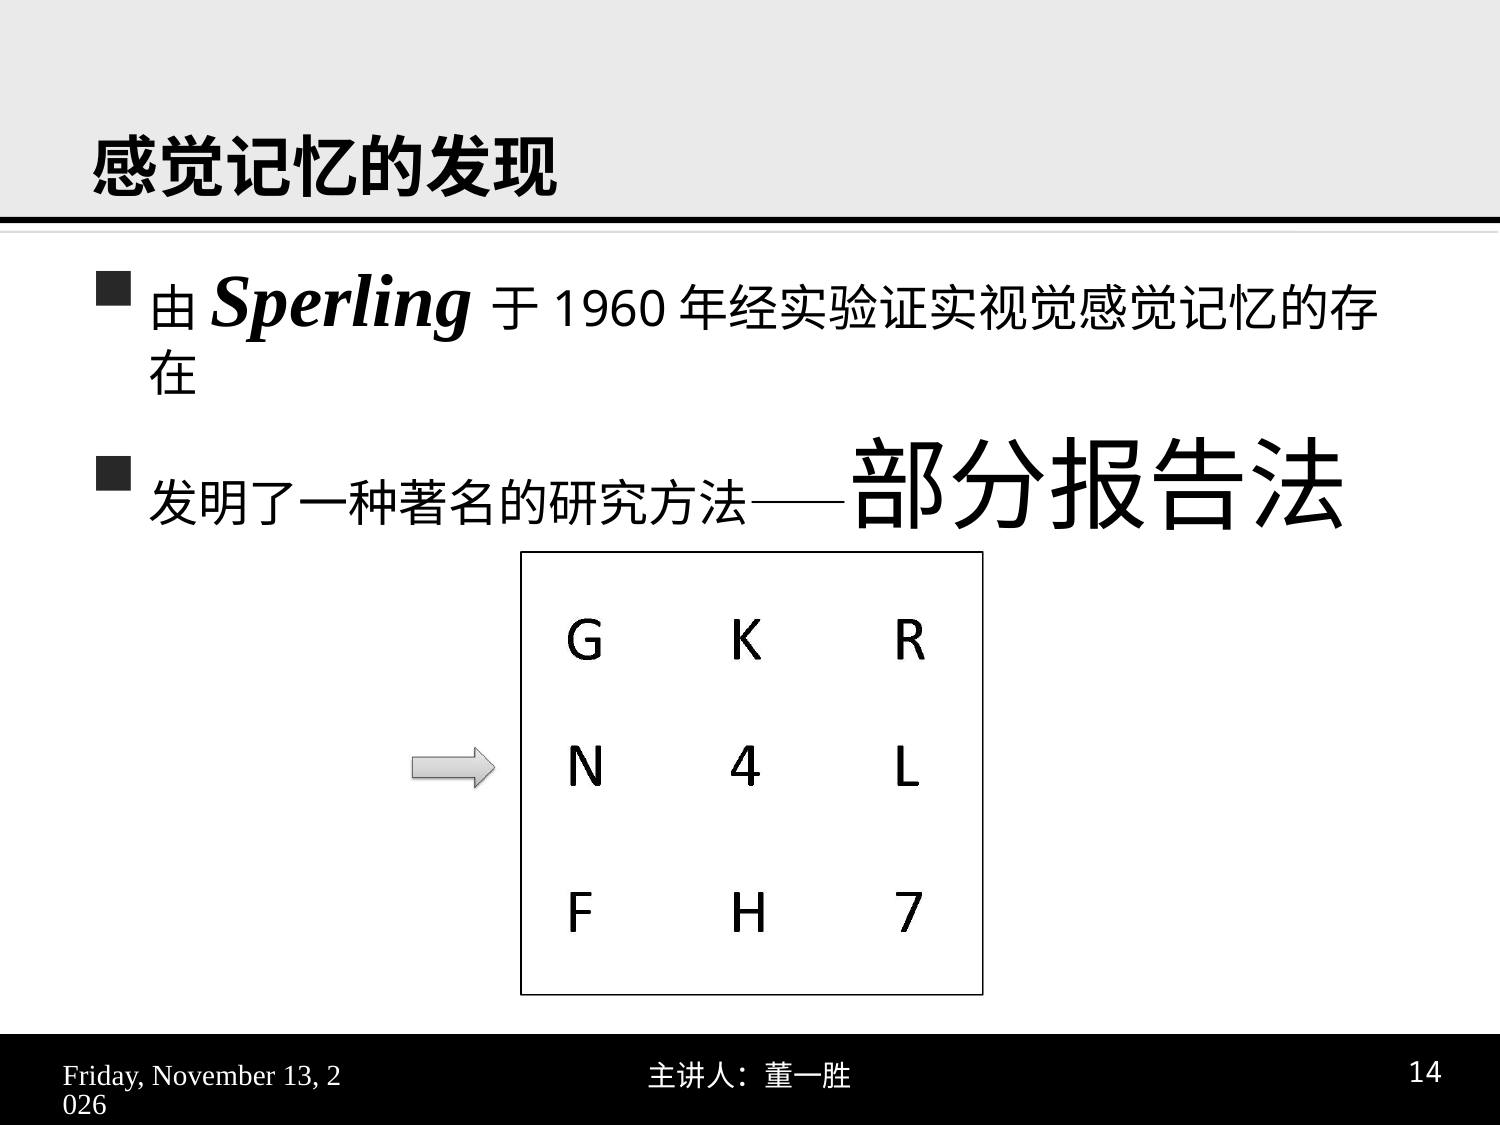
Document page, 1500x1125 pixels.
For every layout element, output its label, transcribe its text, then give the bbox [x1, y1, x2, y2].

slide_number 14 [1145, 1035, 1459, 1112]
footer 主讲人：董一胜 [512, 1037, 988, 1113]
list 由Sperling于1960年经实验证实视觉感觉记忆的存在 发明了一种著名的研究方法——部分报告法 [76, 243, 1424, 965]
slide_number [47, 1035, 361, 1112]
title 感觉记忆的发现 [76, 30, 1424, 213]
picture [407, 550, 984, 996]
